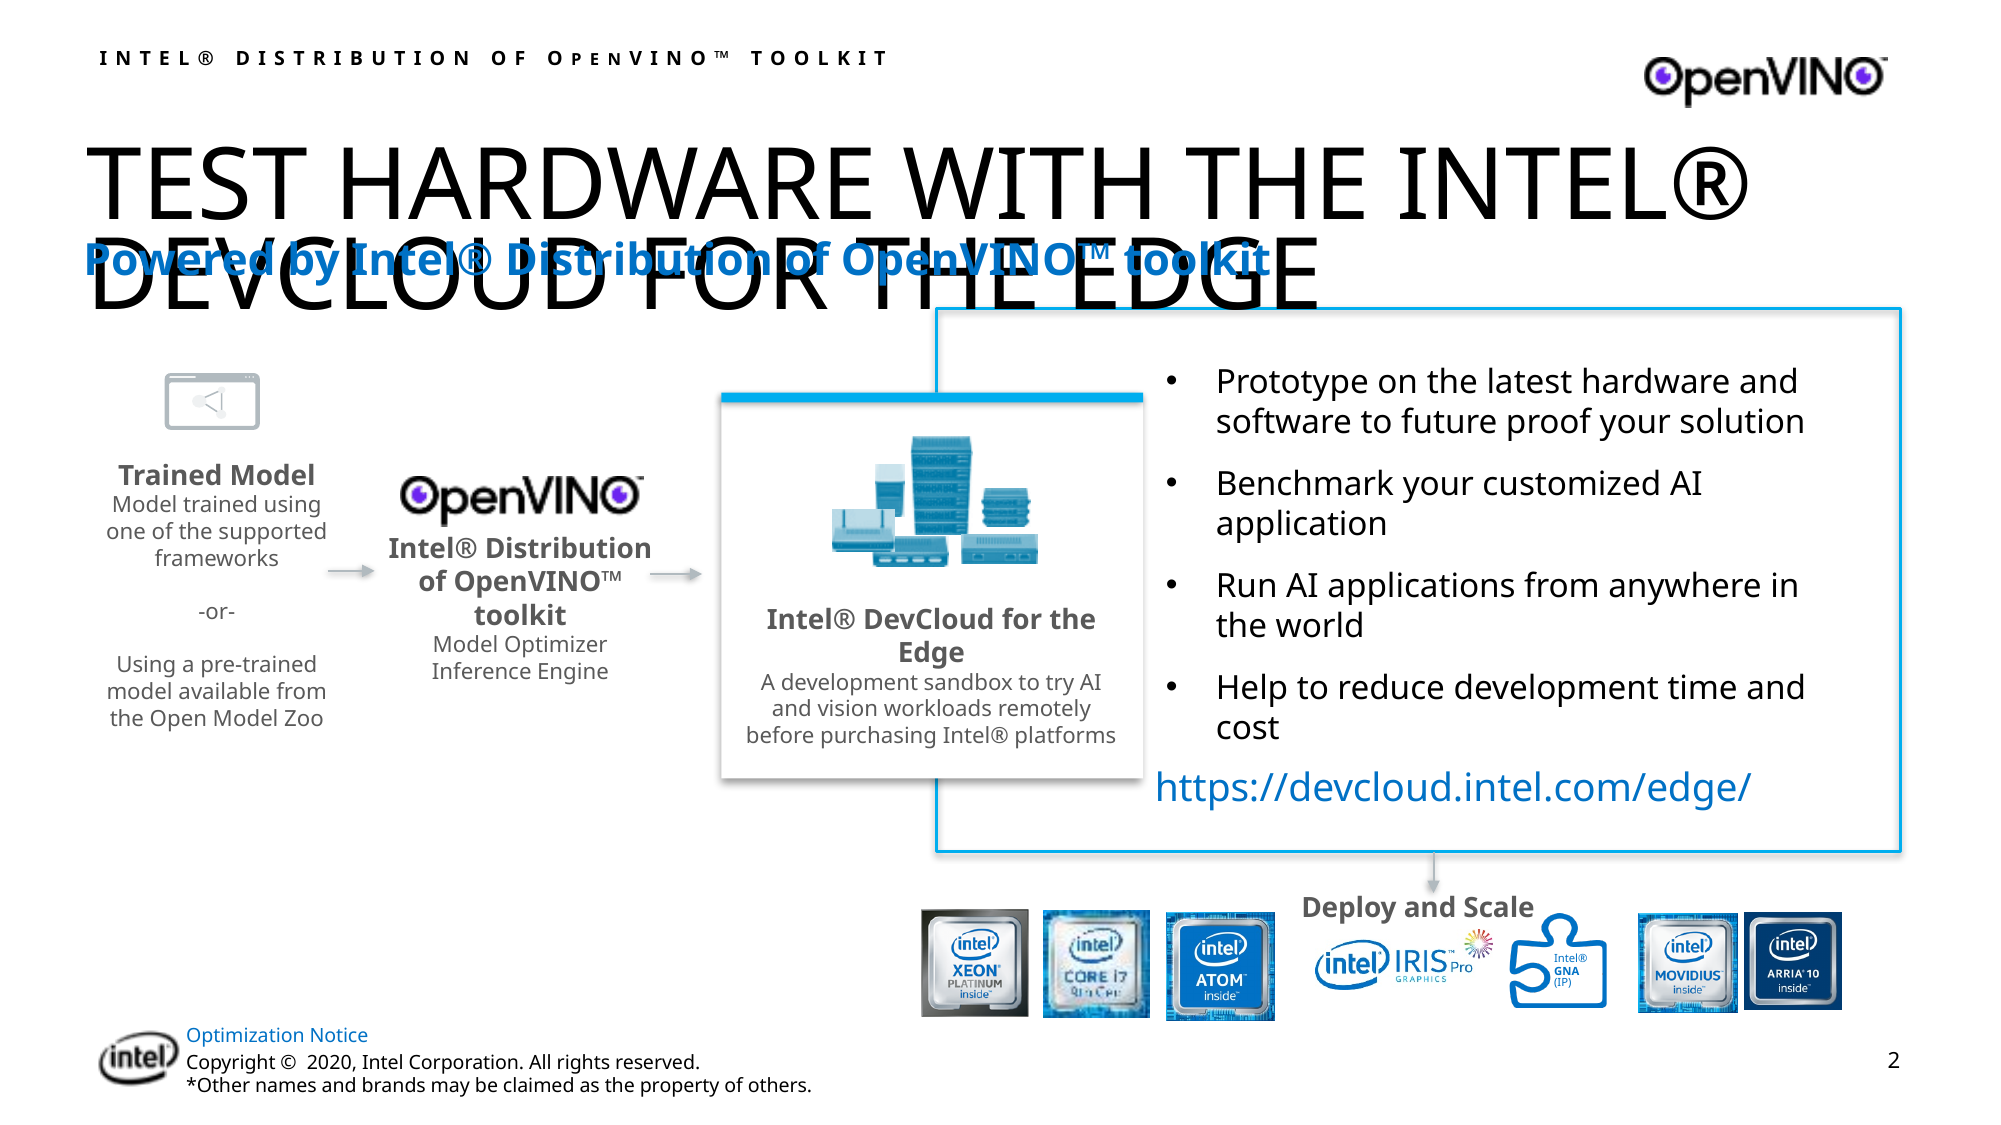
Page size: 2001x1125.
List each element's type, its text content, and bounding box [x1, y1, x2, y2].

text_box Intel® DevCloud for the Edge A development sandbox to try AI and vision workloads remotely before purchasing Intel® platforms [729, 593, 1134, 756]
picture [1638, 913, 1738, 1013]
text_box Optimization Notice Copyright © 2020, Intel Corporation. All rights reserved. *Other names and brands may be claimed as the property of others. [171, 1015, 827, 1104]
picture [95, 1029, 171, 1089]
picture [1744, 911, 1842, 1010]
picture [1166, 911, 1275, 1021]
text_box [832, 436, 1038, 567]
picture [1314, 929, 1493, 990]
text_box Deploy and Scale [1286, 882, 1550, 931]
picture [1643, 56, 1888, 108]
text_box Intel® Distribution of OpenVINO™ toolkit Model Optimizer Inference Engine [372, 523, 668, 692]
text_box Trained Model Model trained using one of the supported frameworks -or- Using a pre-trained model available from the Open Model Zoo [74, 450, 360, 738]
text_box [1509, 913, 1607, 1008]
text_box Powered by Intel® Distribution of OpenVINO™ toolkit [68, 223, 1869, 395]
picture [1042, 910, 1150, 1018]
title Test hardware with the intel® devcloud for the edge [86, 147, 1888, 288]
text_box Prototype on the latest hardware and software to future proof your solution Benchmark your customized AI application Run AI applications from anywhere in the world Help to reduce development time and cost [1151, 352, 1836, 754]
footer INTEL® DISTRIBUTION OF OPENVINO™ TOOLKIT [99, 27, 1109, 88]
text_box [164, 372, 260, 431]
slide_number 2 [1433, 1031, 1901, 1092]
text_box https://devcloud.intel.com/edge/ [1140, 754, 1767, 823]
picture [400, 476, 644, 527]
text_box [935, 308, 1901, 852]
text_box [721, 395, 1144, 403]
picture [919, 908, 1029, 1018]
text_box [721, 410, 1144, 779]
